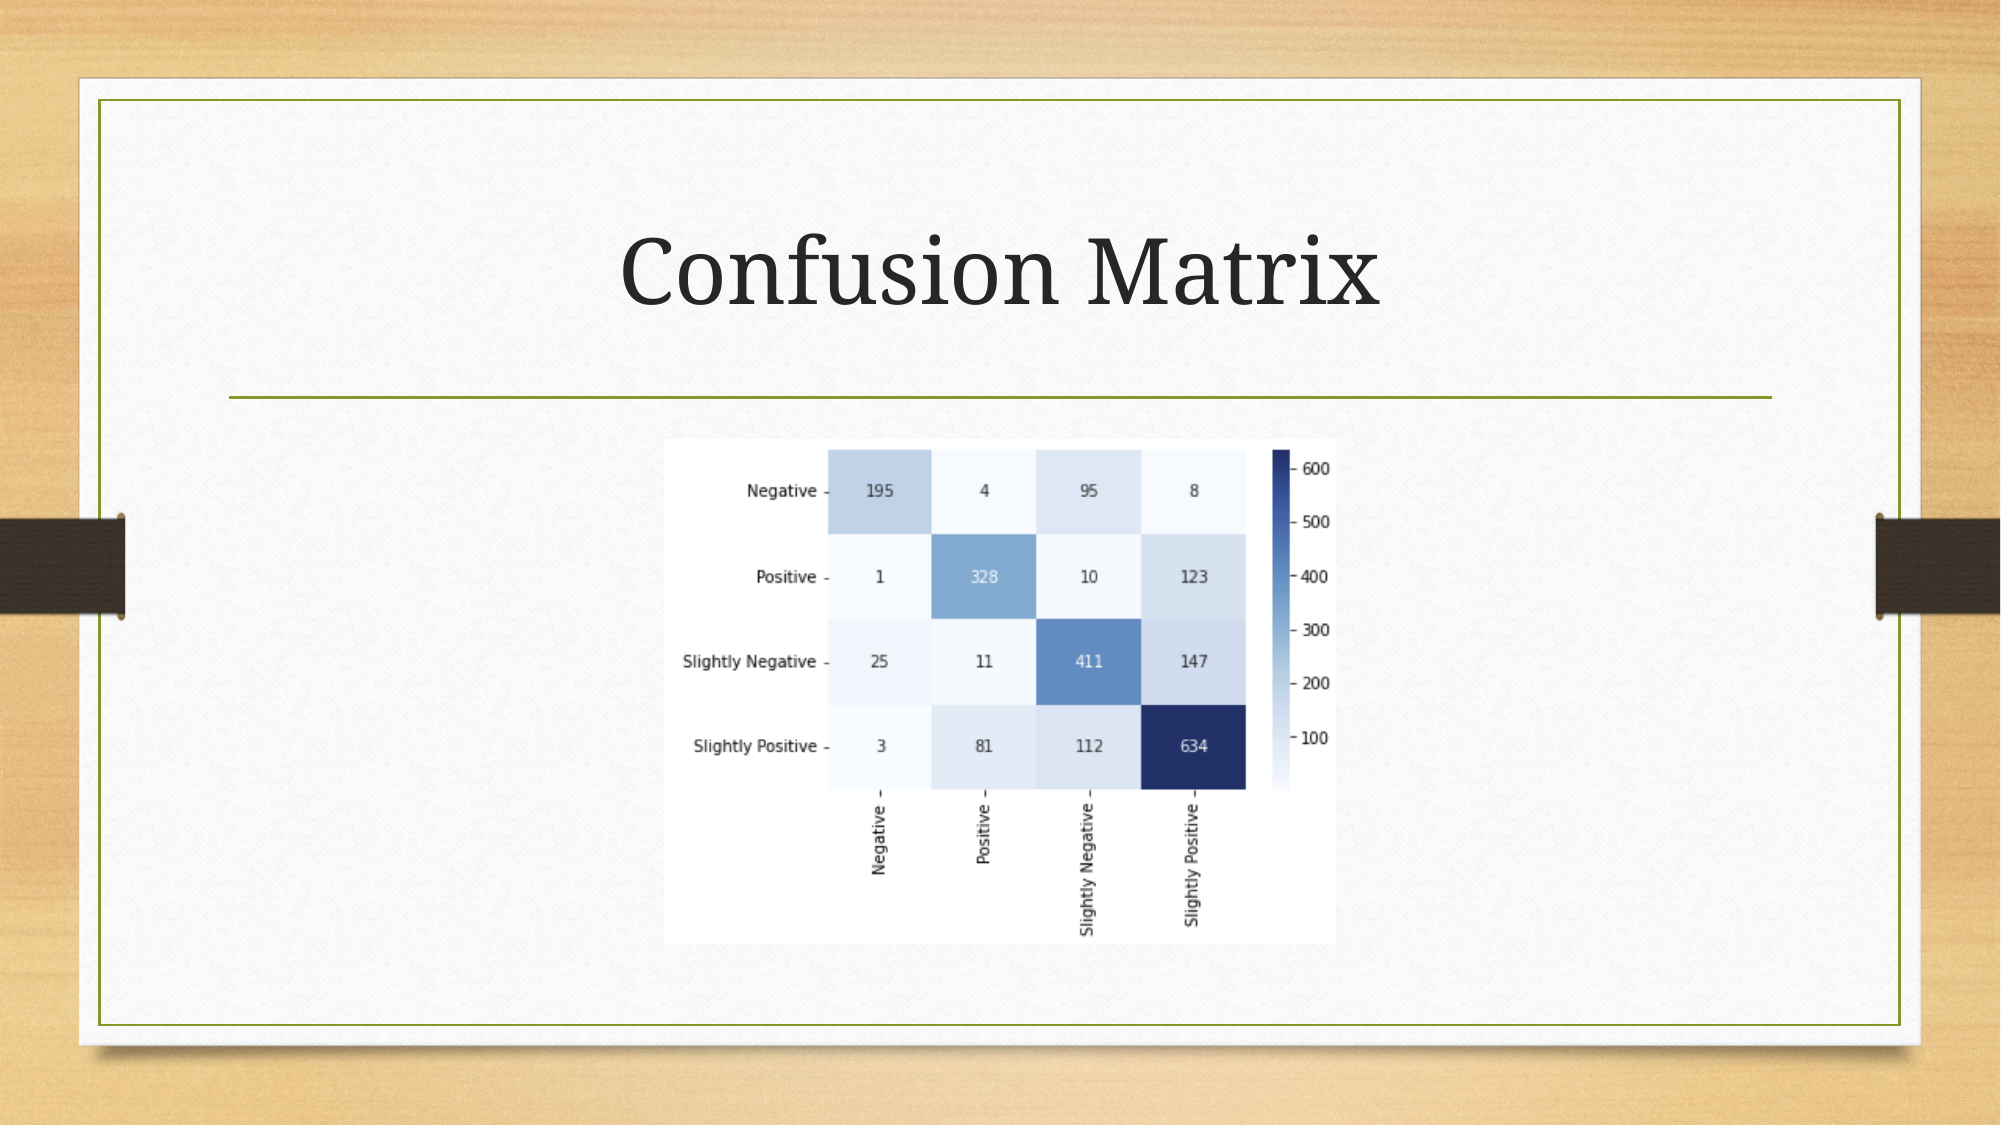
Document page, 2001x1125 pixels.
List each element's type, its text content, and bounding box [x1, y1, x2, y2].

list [664, 439, 1336, 944]
picture [0, 0, 2001, 1125]
title Confusion Matrix [212, 161, 1788, 375]
